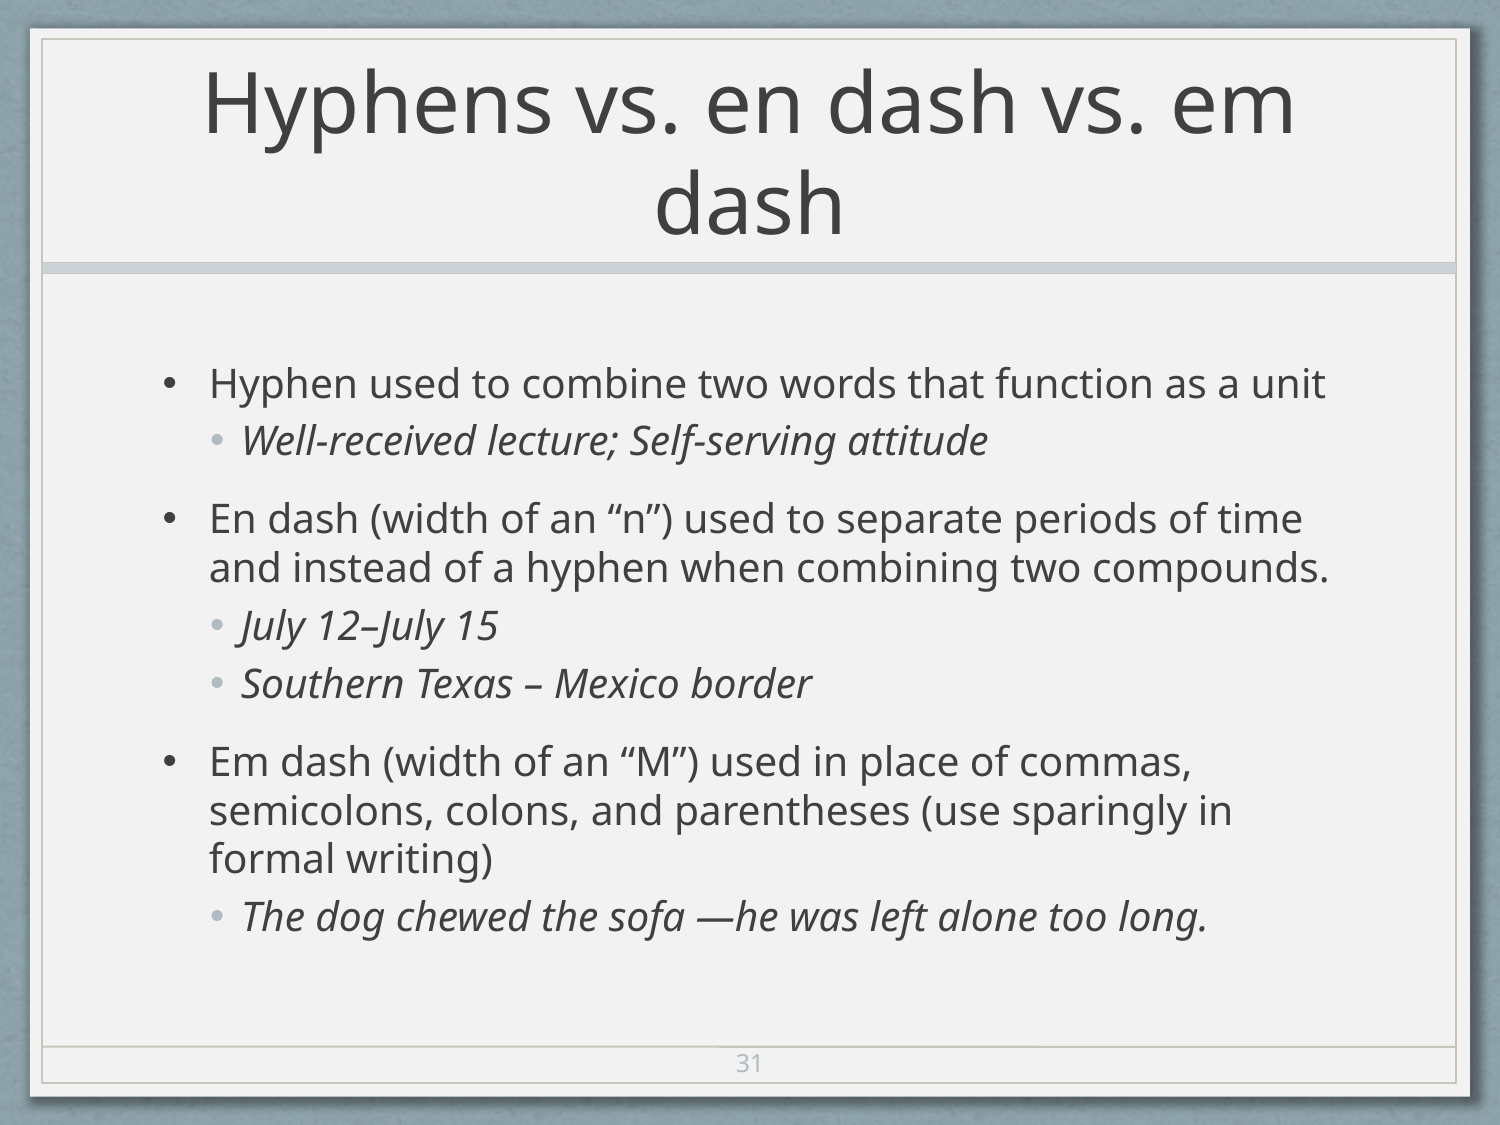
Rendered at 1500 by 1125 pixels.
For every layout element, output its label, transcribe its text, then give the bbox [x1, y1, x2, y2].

slide_number 31 [687, 1042, 813, 1088]
list Hyphen used to combine two words that function as a unit Well-received lecture; Self-serving attitude En dash (width of an “n”) used to separate periods of time and instead of a hyphen when combining two compounds. July 12–July 15 Southern Texas – Mexico border Em dash (width of an “M”) used in place of commas, semicolons, colons, and parentheses (use sparingly in formal writing) The dog chewed the sofa —he was left alone too long. [147, 350, 1353, 996]
title Hyphens vs. en dash vs. em dash [147, 40, 1353, 260]
